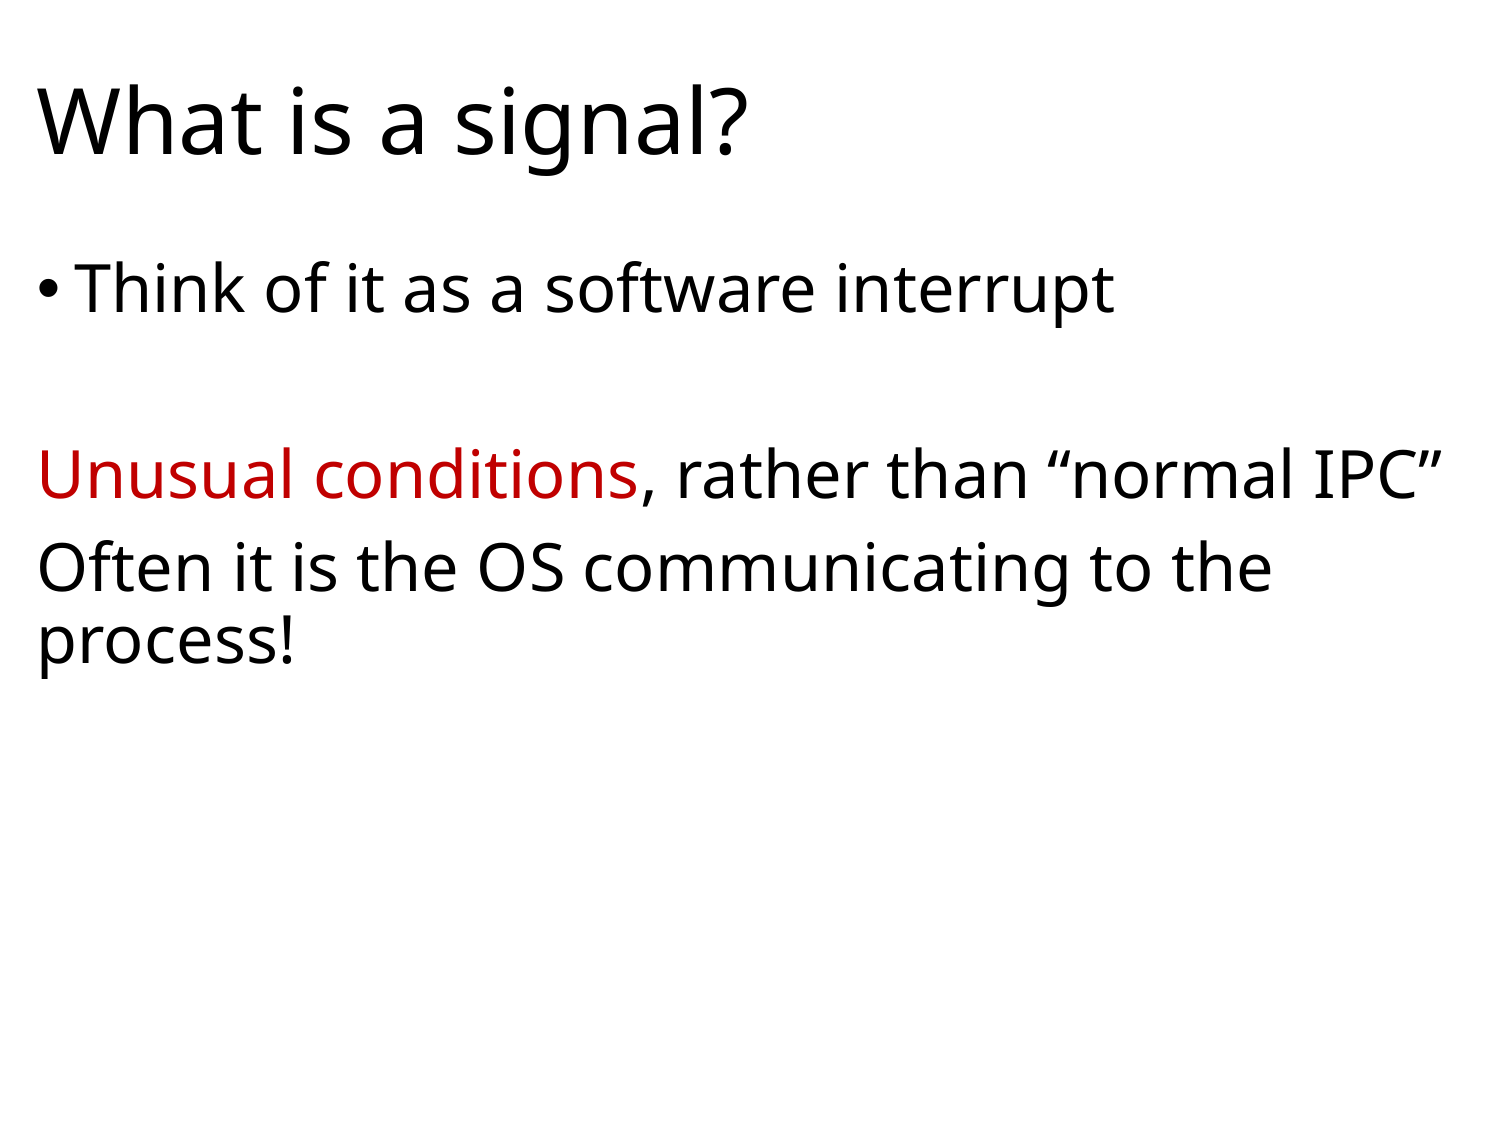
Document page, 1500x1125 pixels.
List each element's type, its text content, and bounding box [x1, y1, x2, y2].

title What is a signal? [21, 16, 1477, 234]
list Think of it as a software interrupt Unusual conditions, rather than “normal IPC” Often it is the OS communicating to the process! [21, 247, 1489, 1096]
